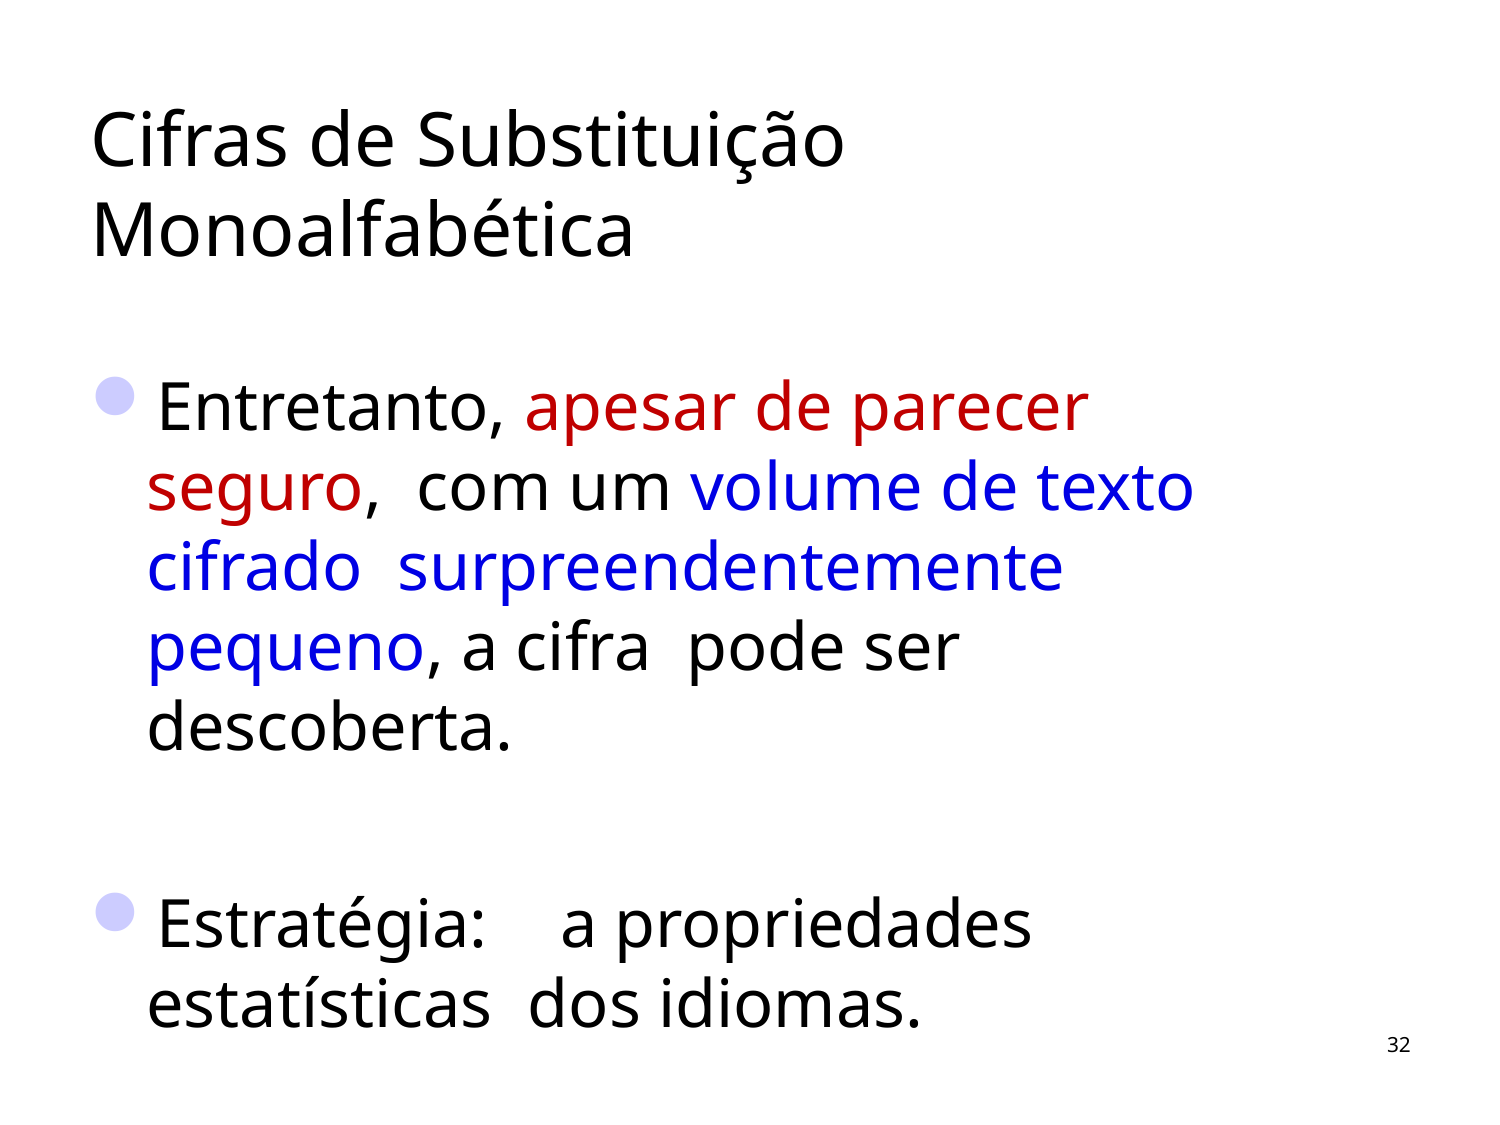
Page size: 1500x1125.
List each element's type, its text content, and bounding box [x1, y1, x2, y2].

slide_number 32 [1380, 1032, 1417, 1125]
title Cifras de Substituição Monoalfabética [87, 89, 1351, 280]
text_box Entretanto, apesar de parecer seguro, com um volume de texto cifrado surpreendentemente pequeno, a cifra pode ser descoberta. Estratégia: a propriedades estatísticas dos idiomas. [87, 361, 1300, 1041]
